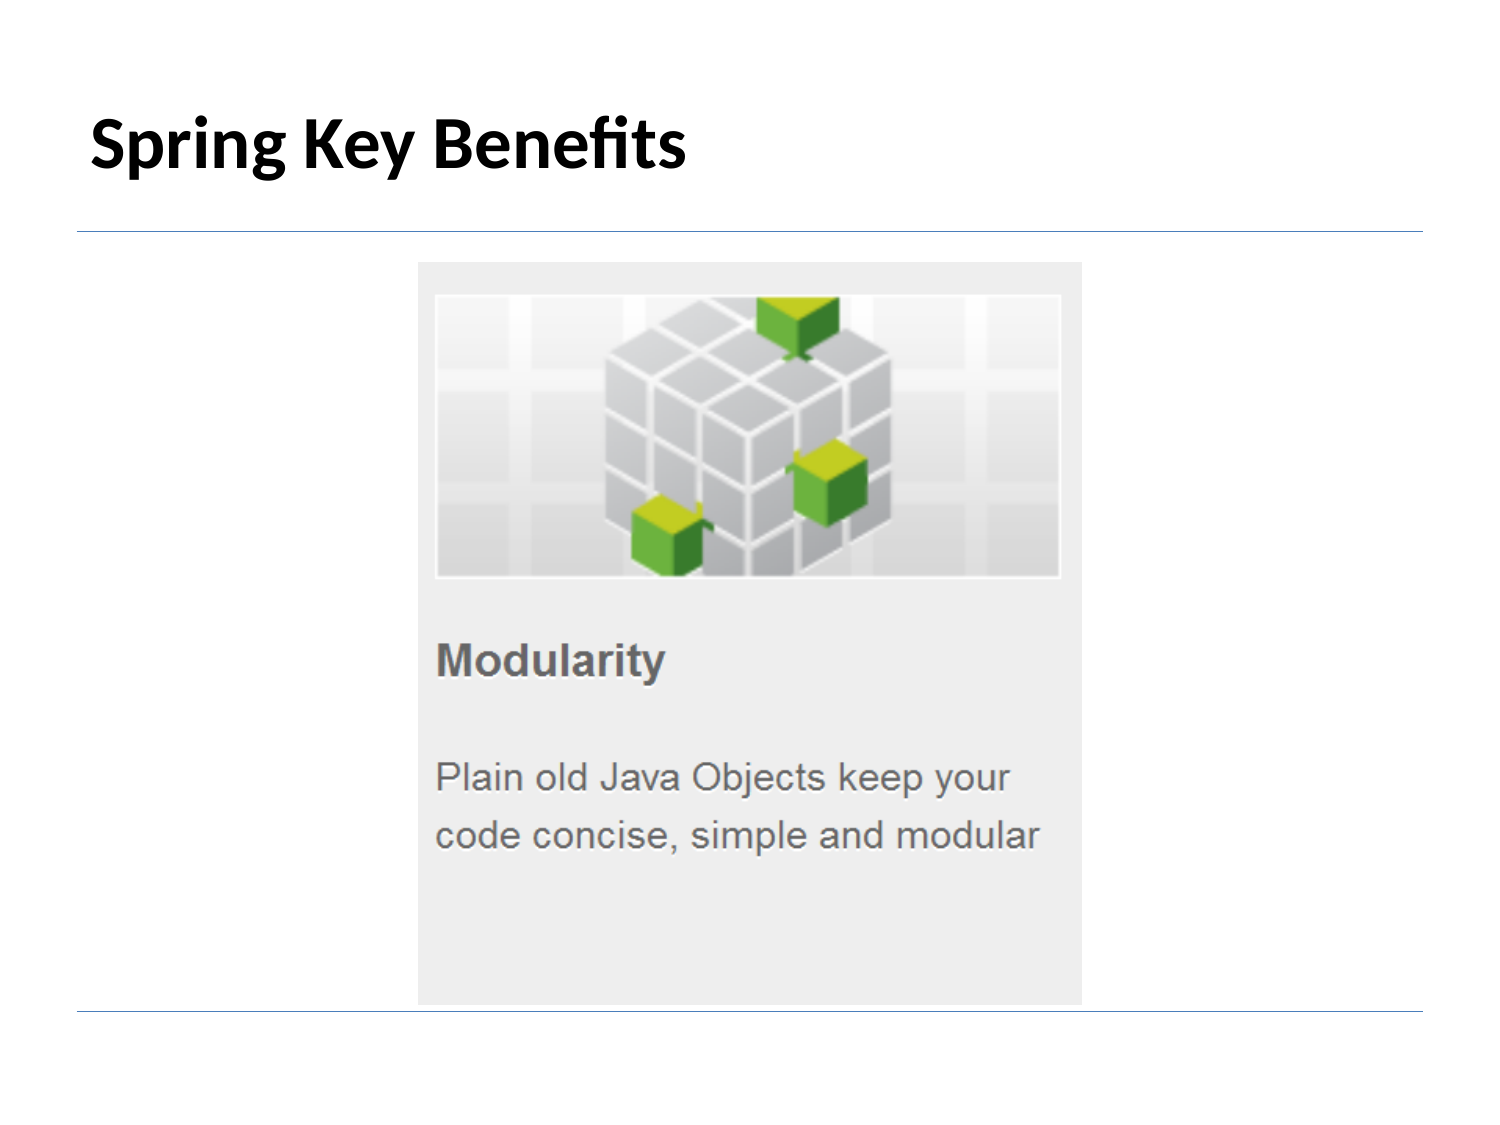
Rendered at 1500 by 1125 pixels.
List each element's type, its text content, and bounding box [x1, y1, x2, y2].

title Spring Key Benefits [75, 45, 1425, 233]
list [418, 262, 1082, 1005]
